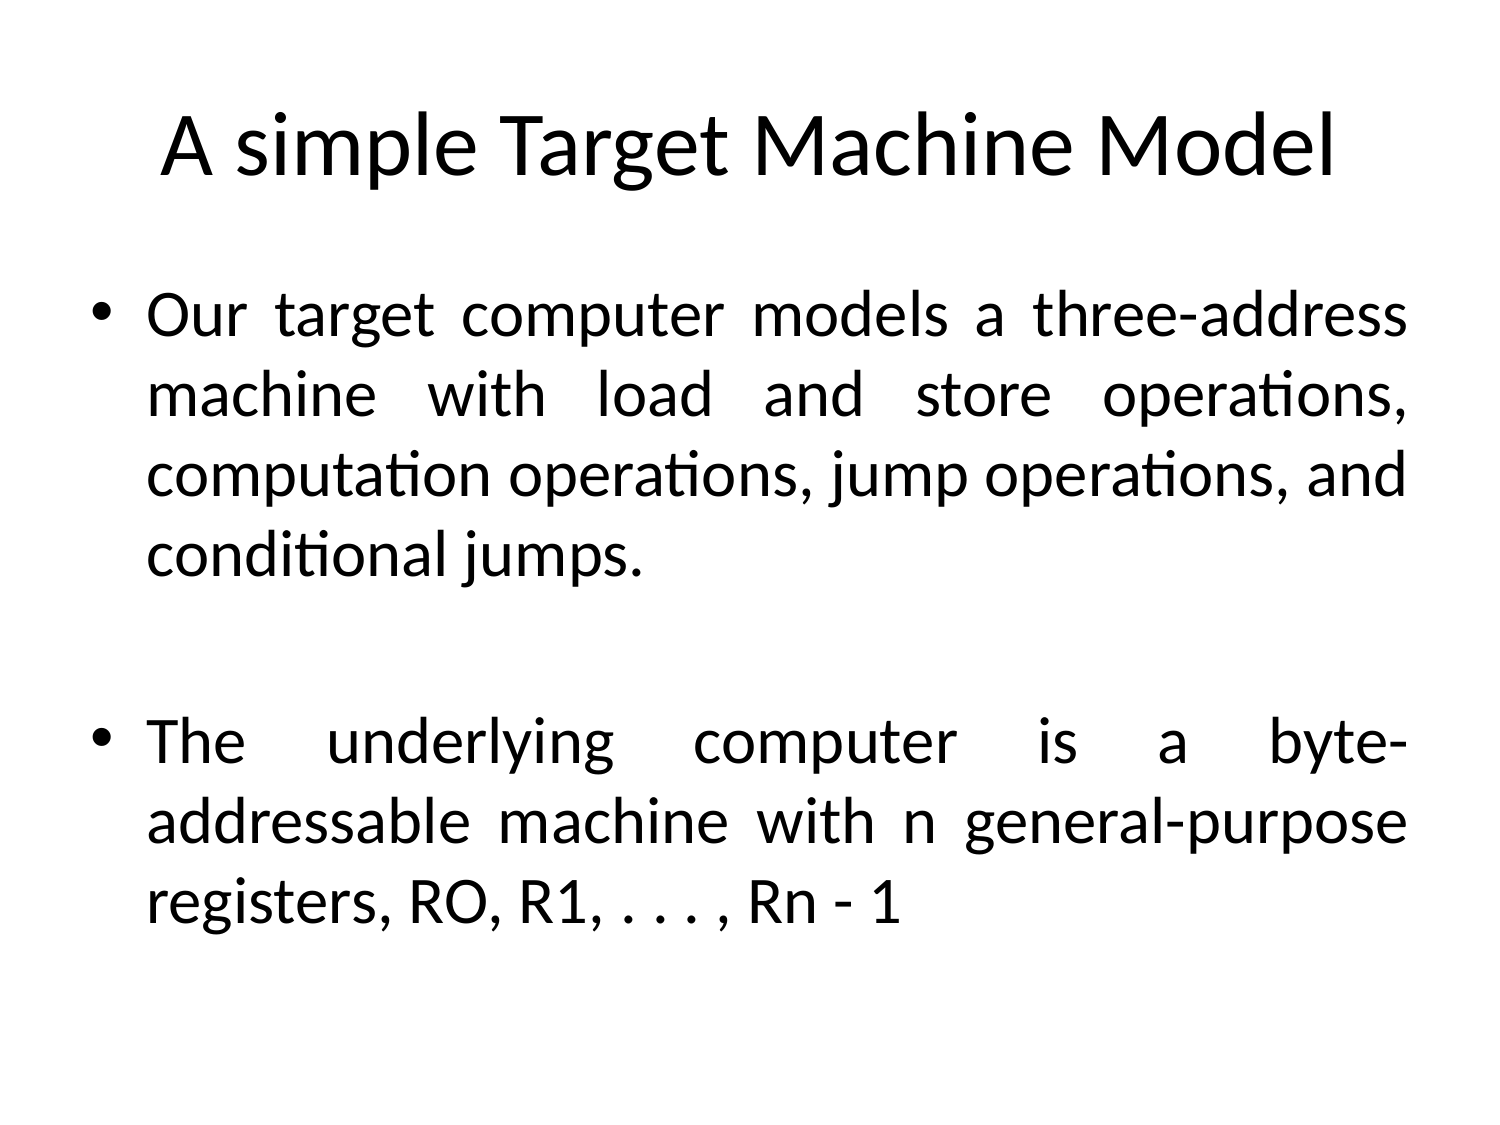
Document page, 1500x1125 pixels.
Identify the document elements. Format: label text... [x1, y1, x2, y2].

list Our target computer models a three-address machine with load and store operations, computation operations, jump operations, and conditional jumps. The underlying computer is a byte-addressable machine with n general-purpose registers, RO, R1, . . . , Rn - 1 [75, 262, 1425, 1005]
title A simple Target Machine Model [75, 45, 1425, 233]
